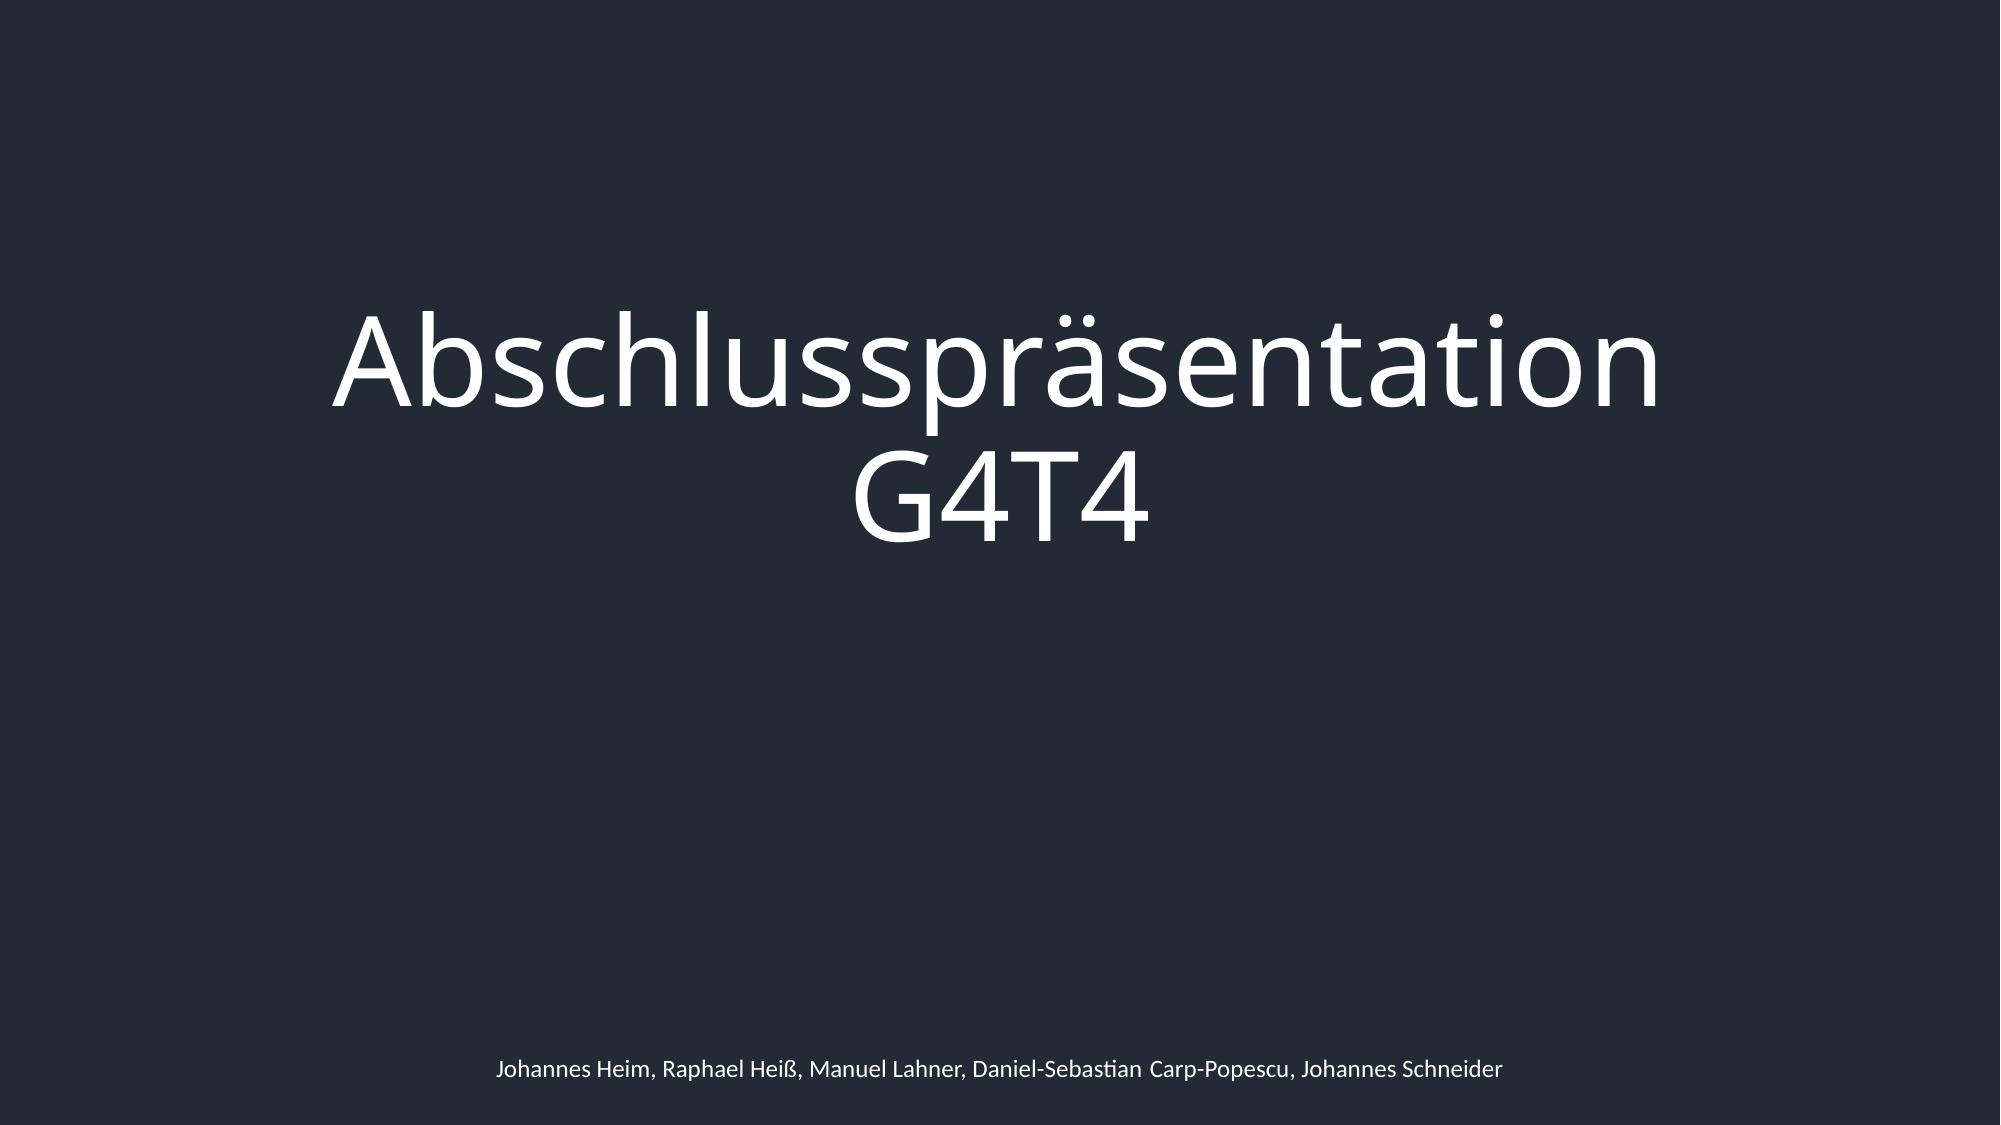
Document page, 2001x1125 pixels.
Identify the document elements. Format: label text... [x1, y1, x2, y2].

subtitle Johannes Heim, Raphael Heiß, Manuel Lahner, Daniel-Sebastian Carp-Popescu, Johannes Schneider [0, 1048, 2000, 1125]
title Abschlusspräsentation G4T4 [249, 184, 1750, 576]
